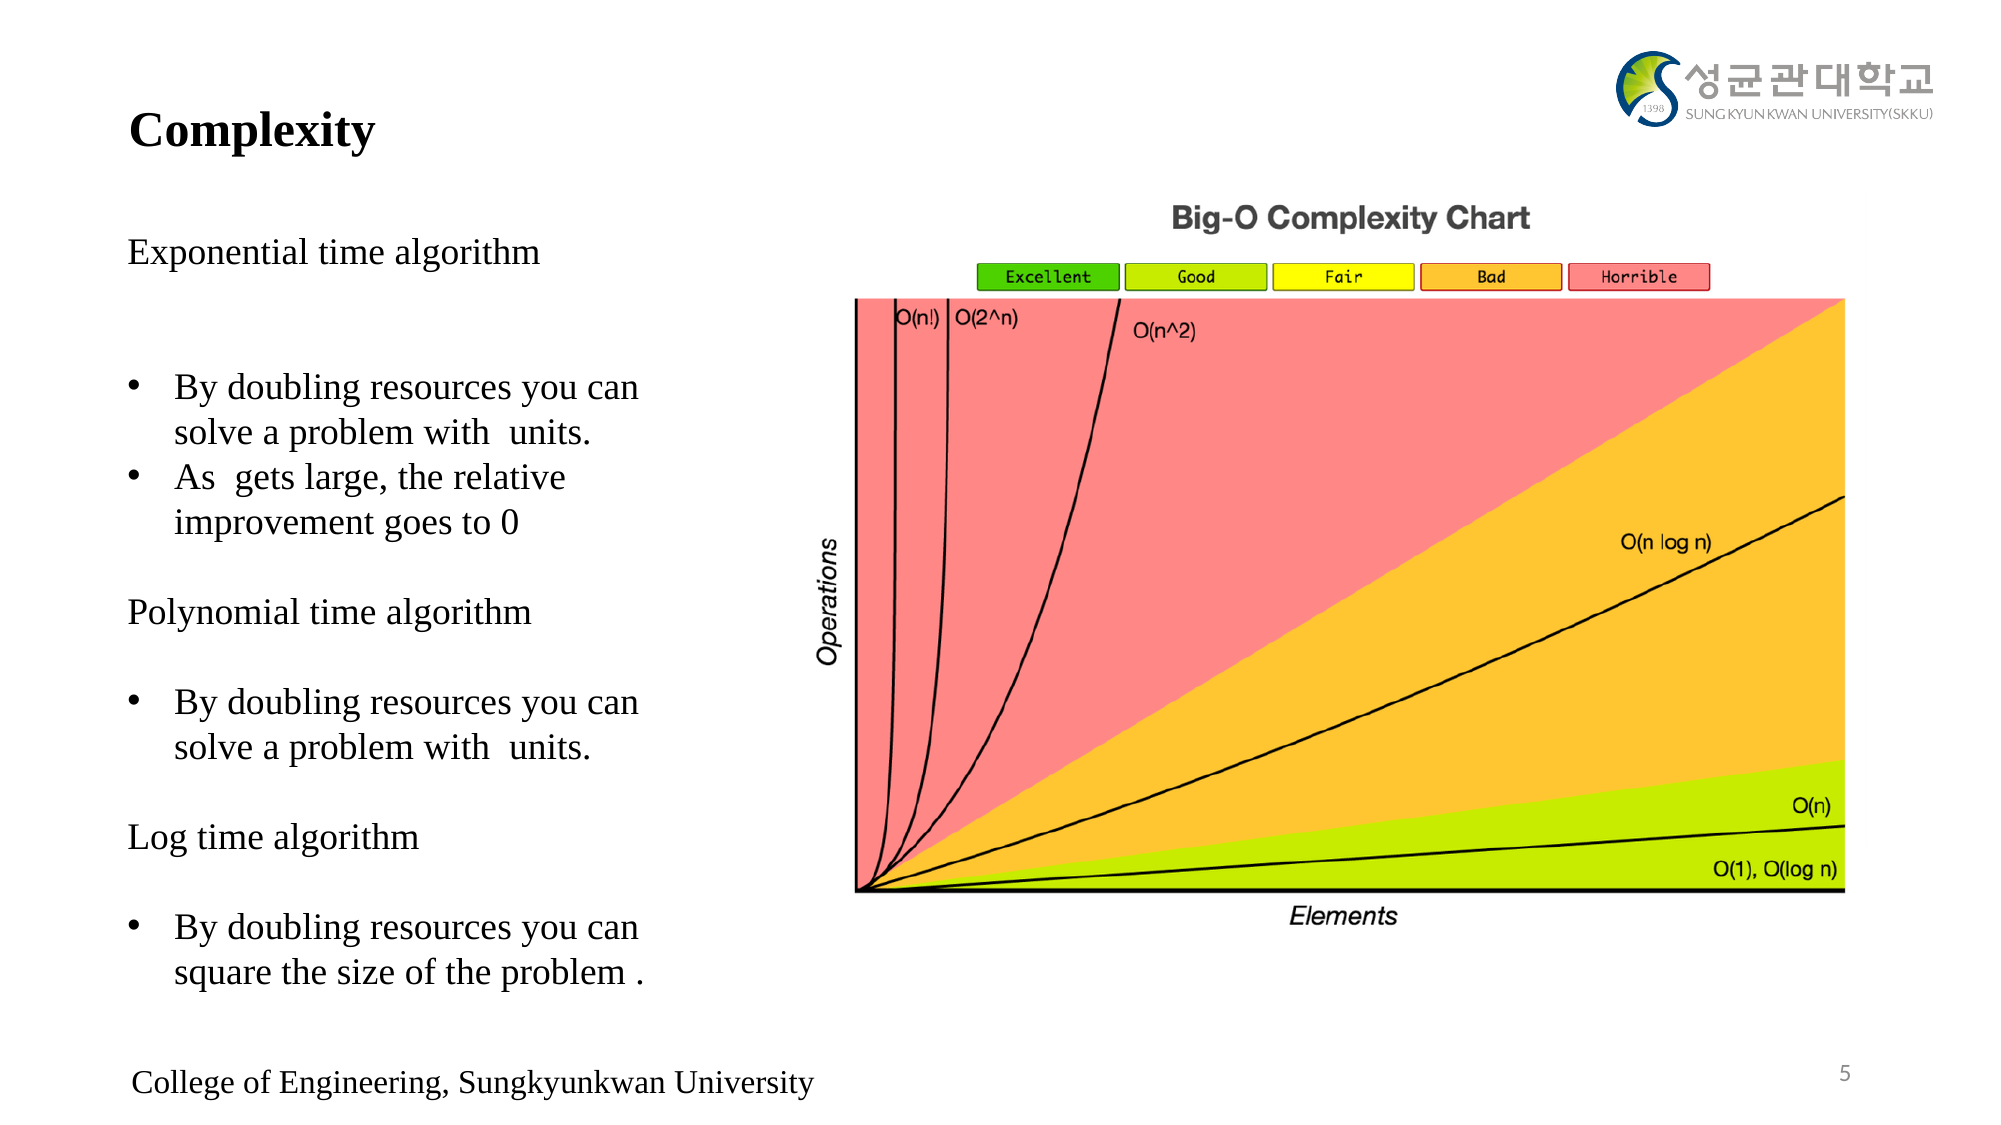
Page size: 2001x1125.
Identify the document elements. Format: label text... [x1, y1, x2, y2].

slide_number 5 [1416, 1042, 1867, 1102]
picture [1616, 51, 1933, 127]
text_box College of Engineering, Sungkyunkwan University [116, 1053, 831, 1108]
picture [800, 190, 1867, 930]
text_box Complexity [113, 88, 392, 164]
